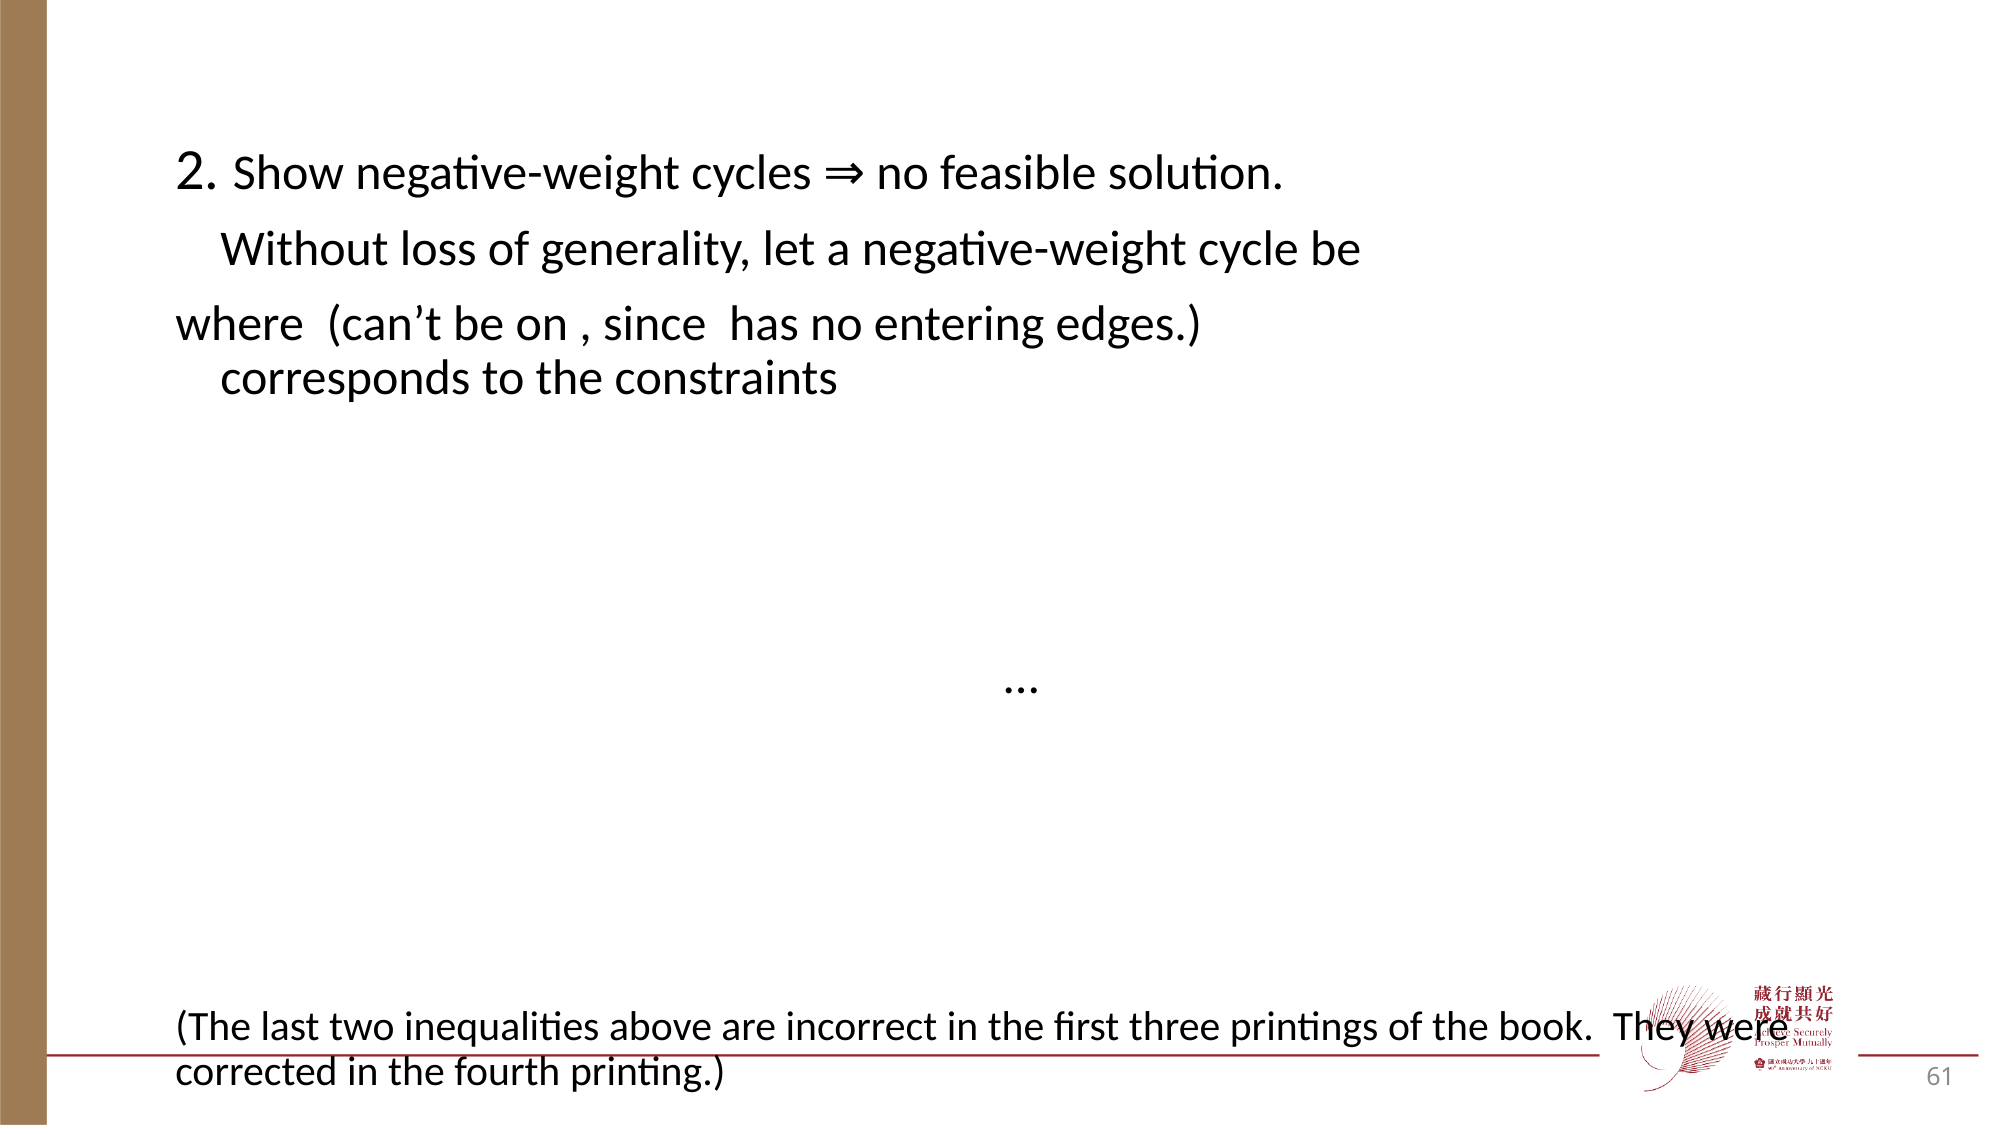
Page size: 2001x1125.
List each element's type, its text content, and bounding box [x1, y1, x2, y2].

slide_number 61 [1880, 1047, 1970, 1108]
picture [0, 0, 2000, 1125]
